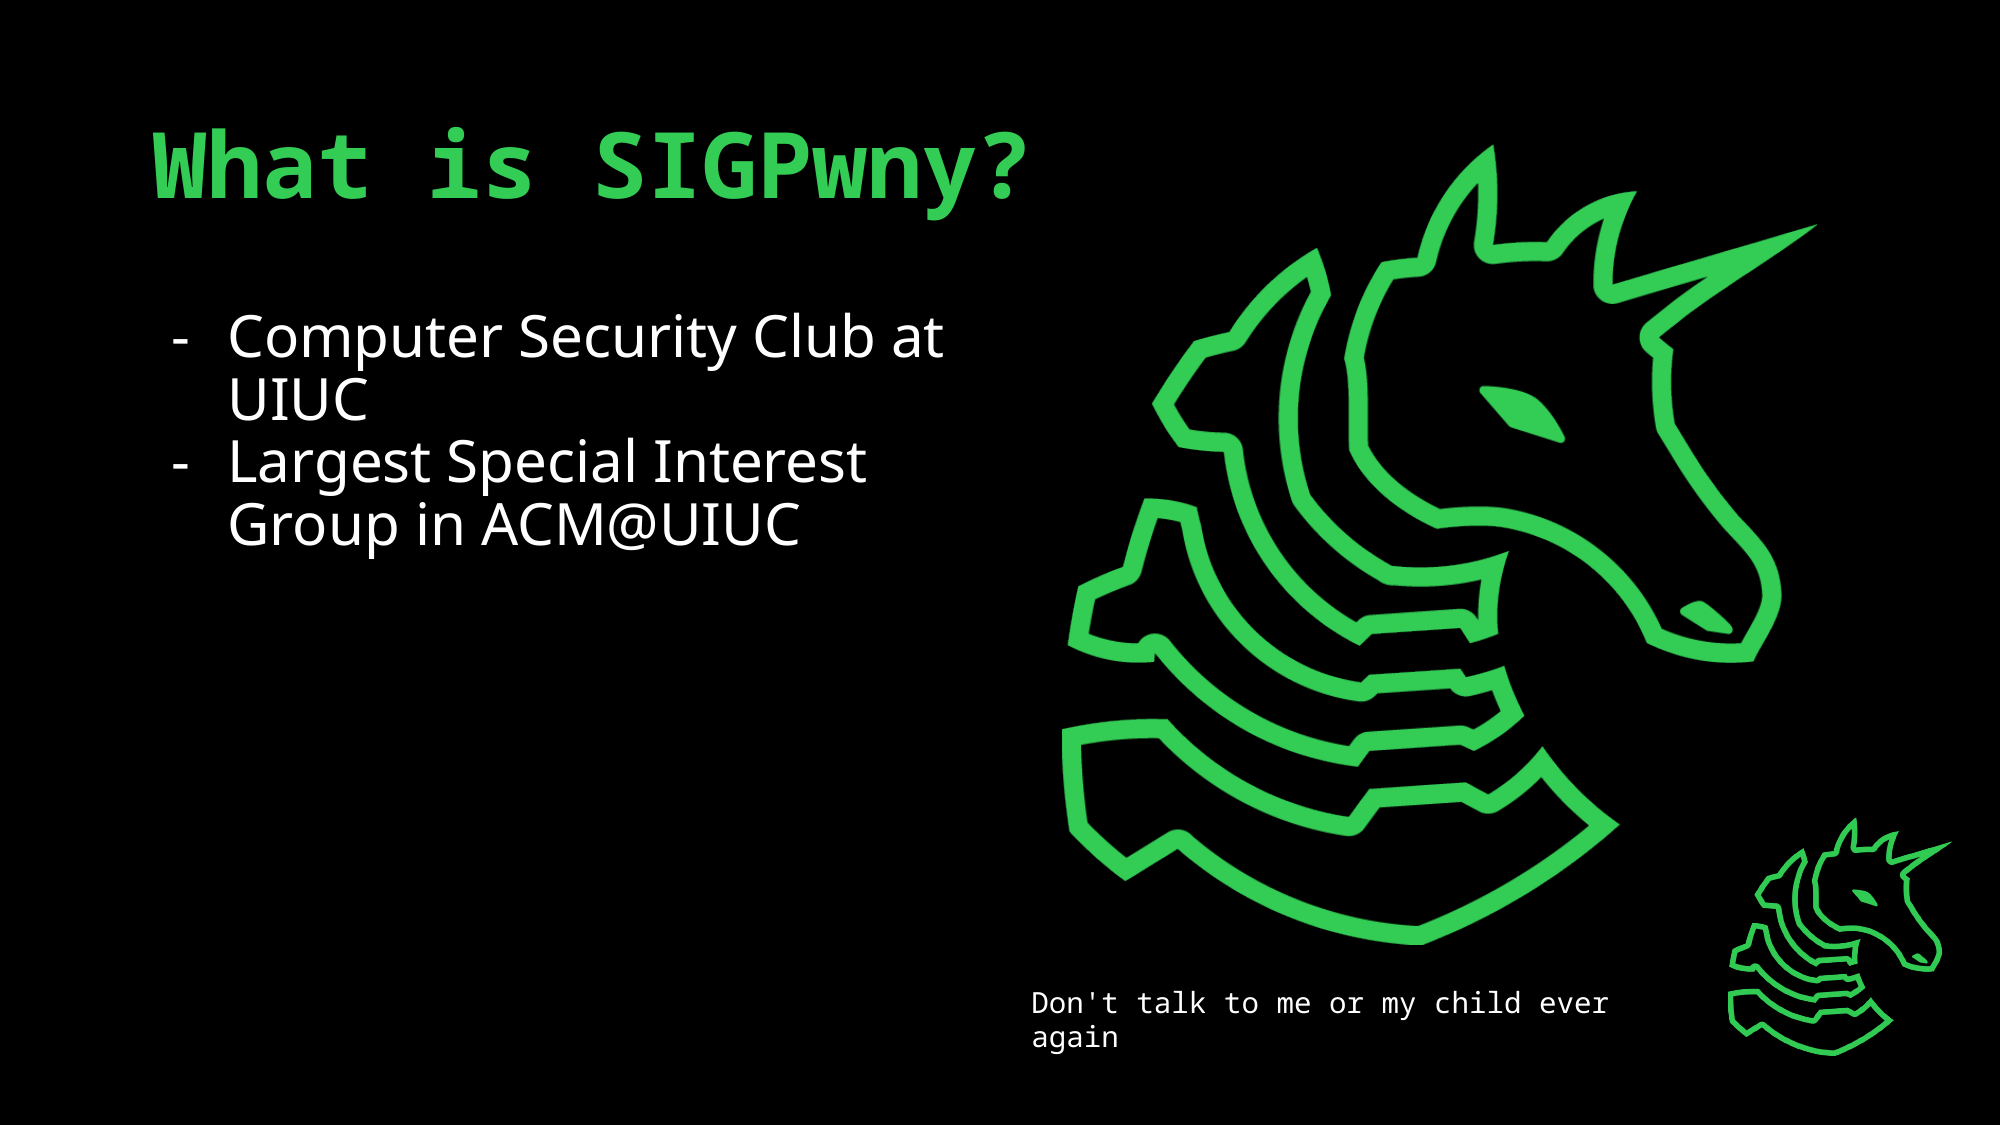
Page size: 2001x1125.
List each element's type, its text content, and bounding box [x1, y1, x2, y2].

text_box Don't talk to me or my child ever again [1016, 968, 1683, 1069]
title What is SIGPwny? [137, 59, 1863, 278]
picture [1061, 144, 1953, 1056]
list Computer Security Club at UIUC Largest Special Interest Group in ACM@UIUC [137, 299, 988, 1014]
